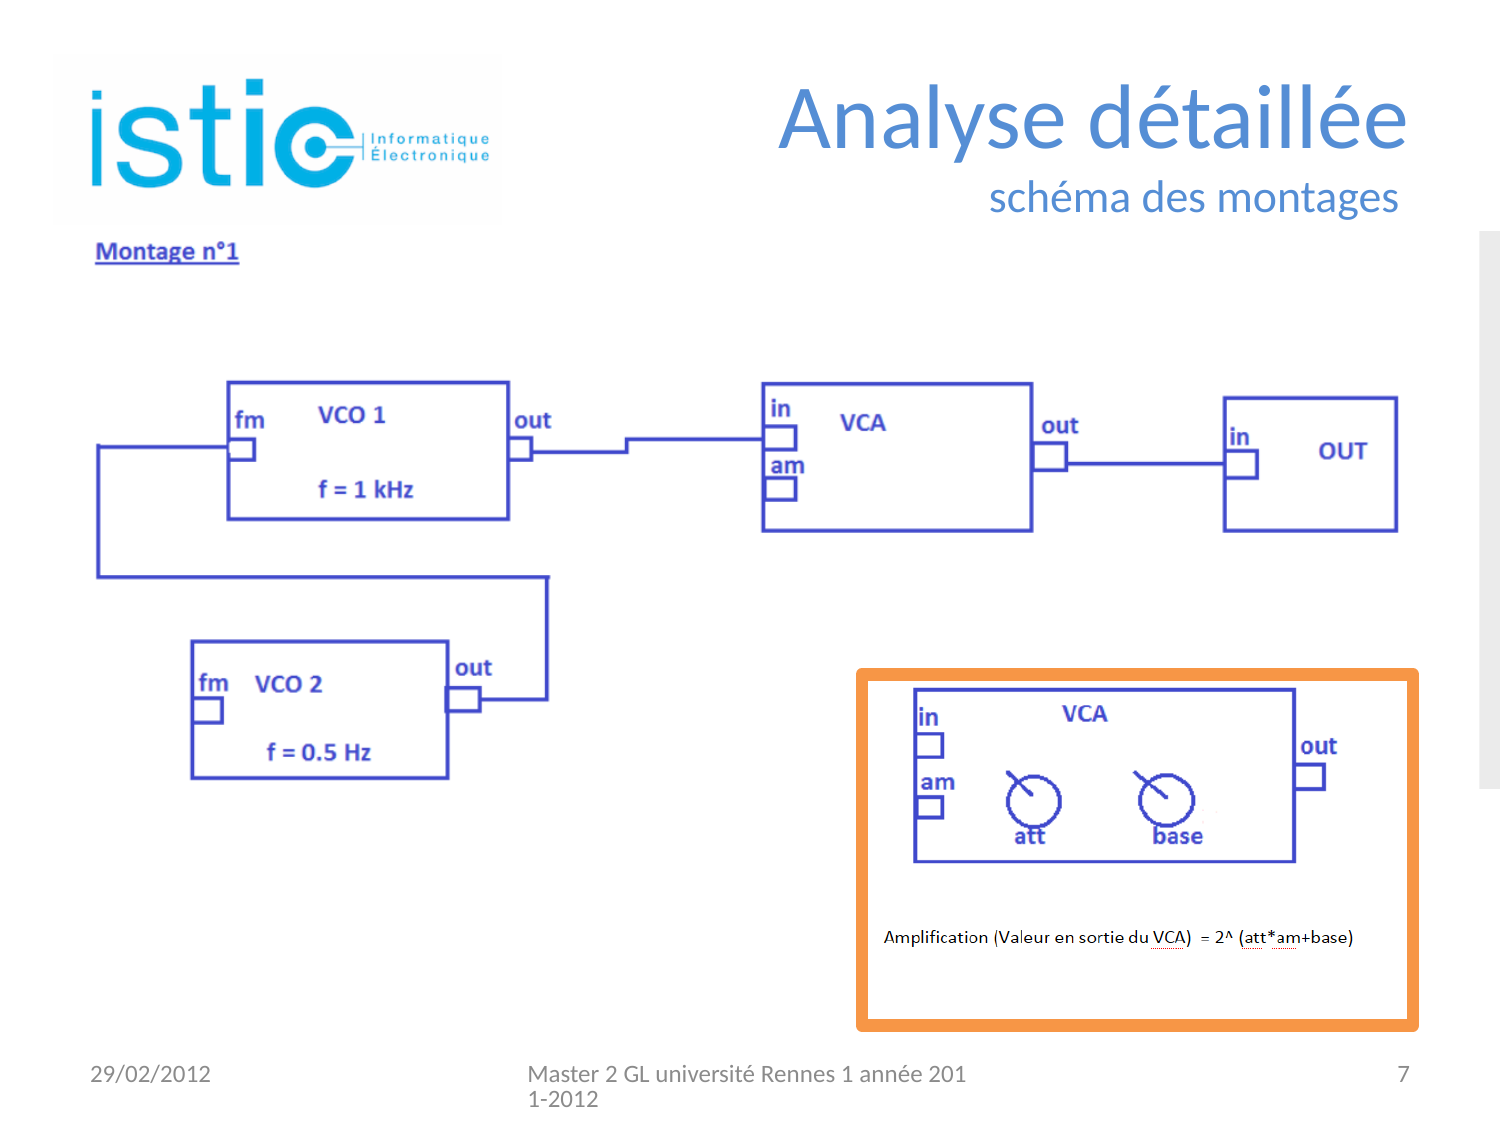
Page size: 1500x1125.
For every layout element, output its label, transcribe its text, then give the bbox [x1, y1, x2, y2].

title Analyse détaillée schéma des montages [75, 45, 1425, 230]
slide_number 7 [1074, 1042, 1425, 1103]
picture [52, 54, 503, 226]
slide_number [75, 1042, 425, 1103]
footer Master 2 GL université Rennes 1 année 2011-2012 [512, 1042, 988, 1103]
picture [64, 231, 1500, 1020]
